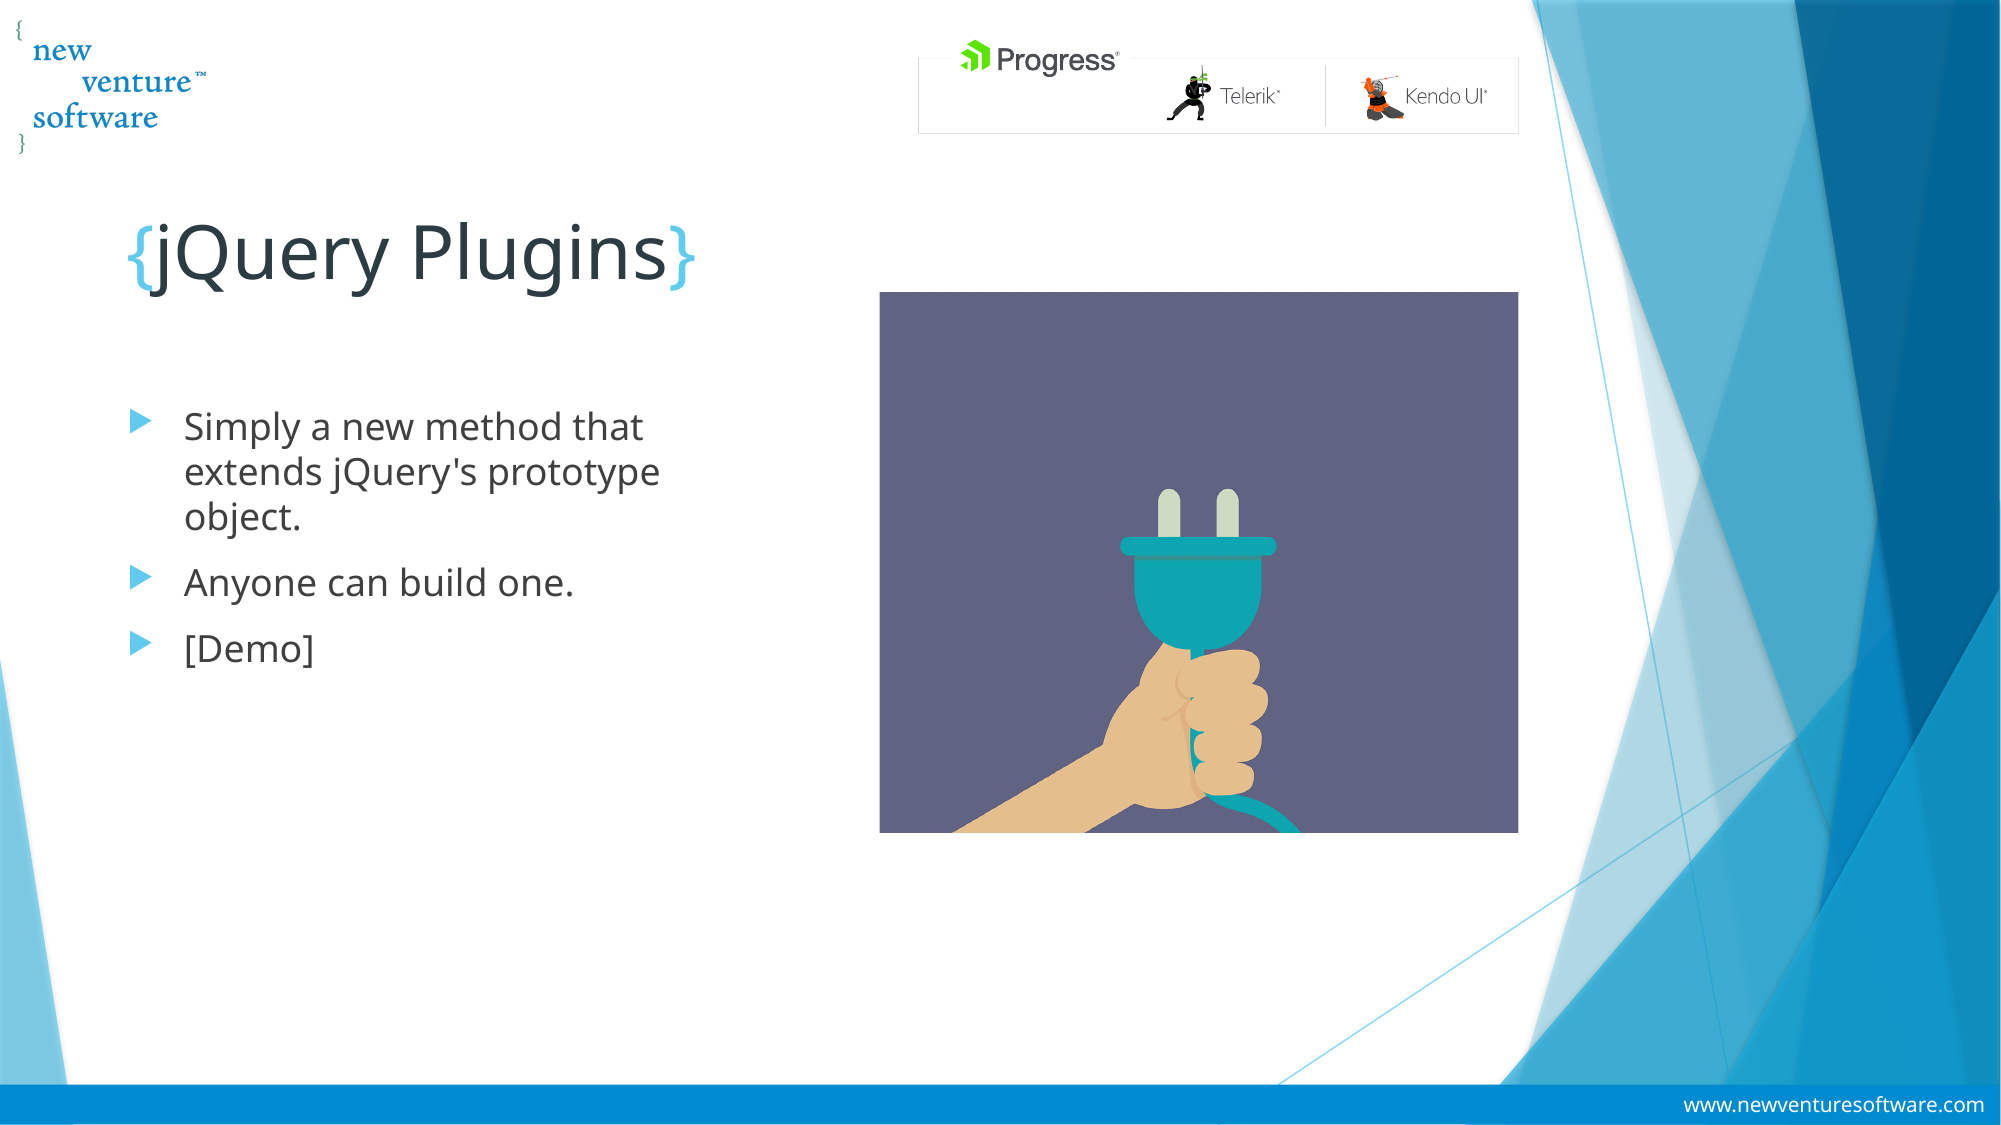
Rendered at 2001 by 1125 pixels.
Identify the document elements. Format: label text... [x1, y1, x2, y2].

picture [915, 39, 1522, 134]
list Simply a new method that extends jQuery's prototype object. Anyone can build one. [Demo] [112, 395, 803, 833]
picture [16, 20, 206, 154]
title {jQuery Plugins} [111, 141, 723, 358]
picture [878, 291, 1519, 833]
